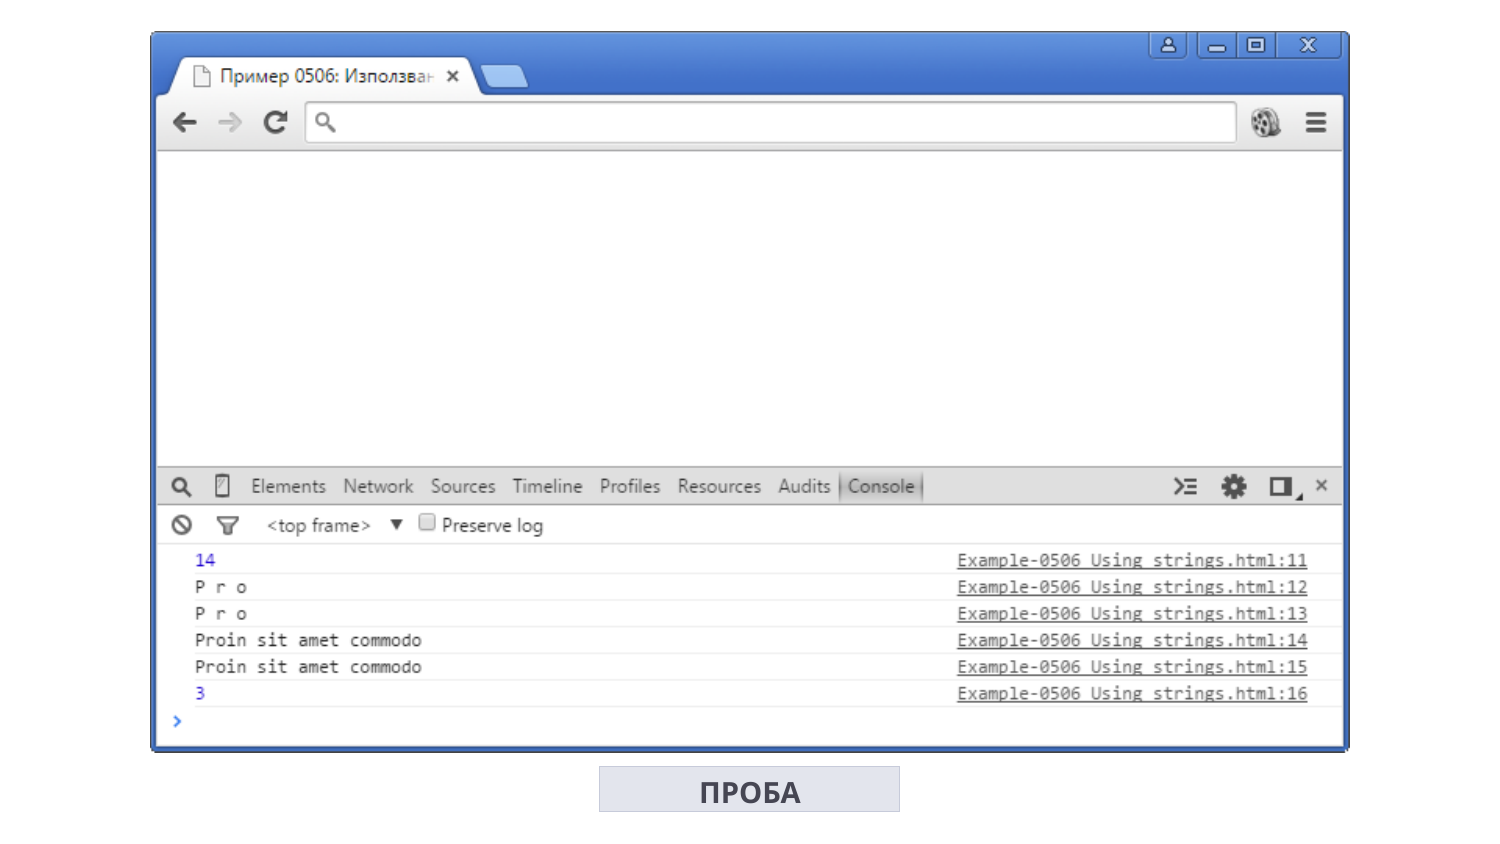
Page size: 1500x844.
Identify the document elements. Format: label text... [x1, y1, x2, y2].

text_box ПРОБА [599, 766, 900, 812]
picture [149, 31, 1351, 753]
